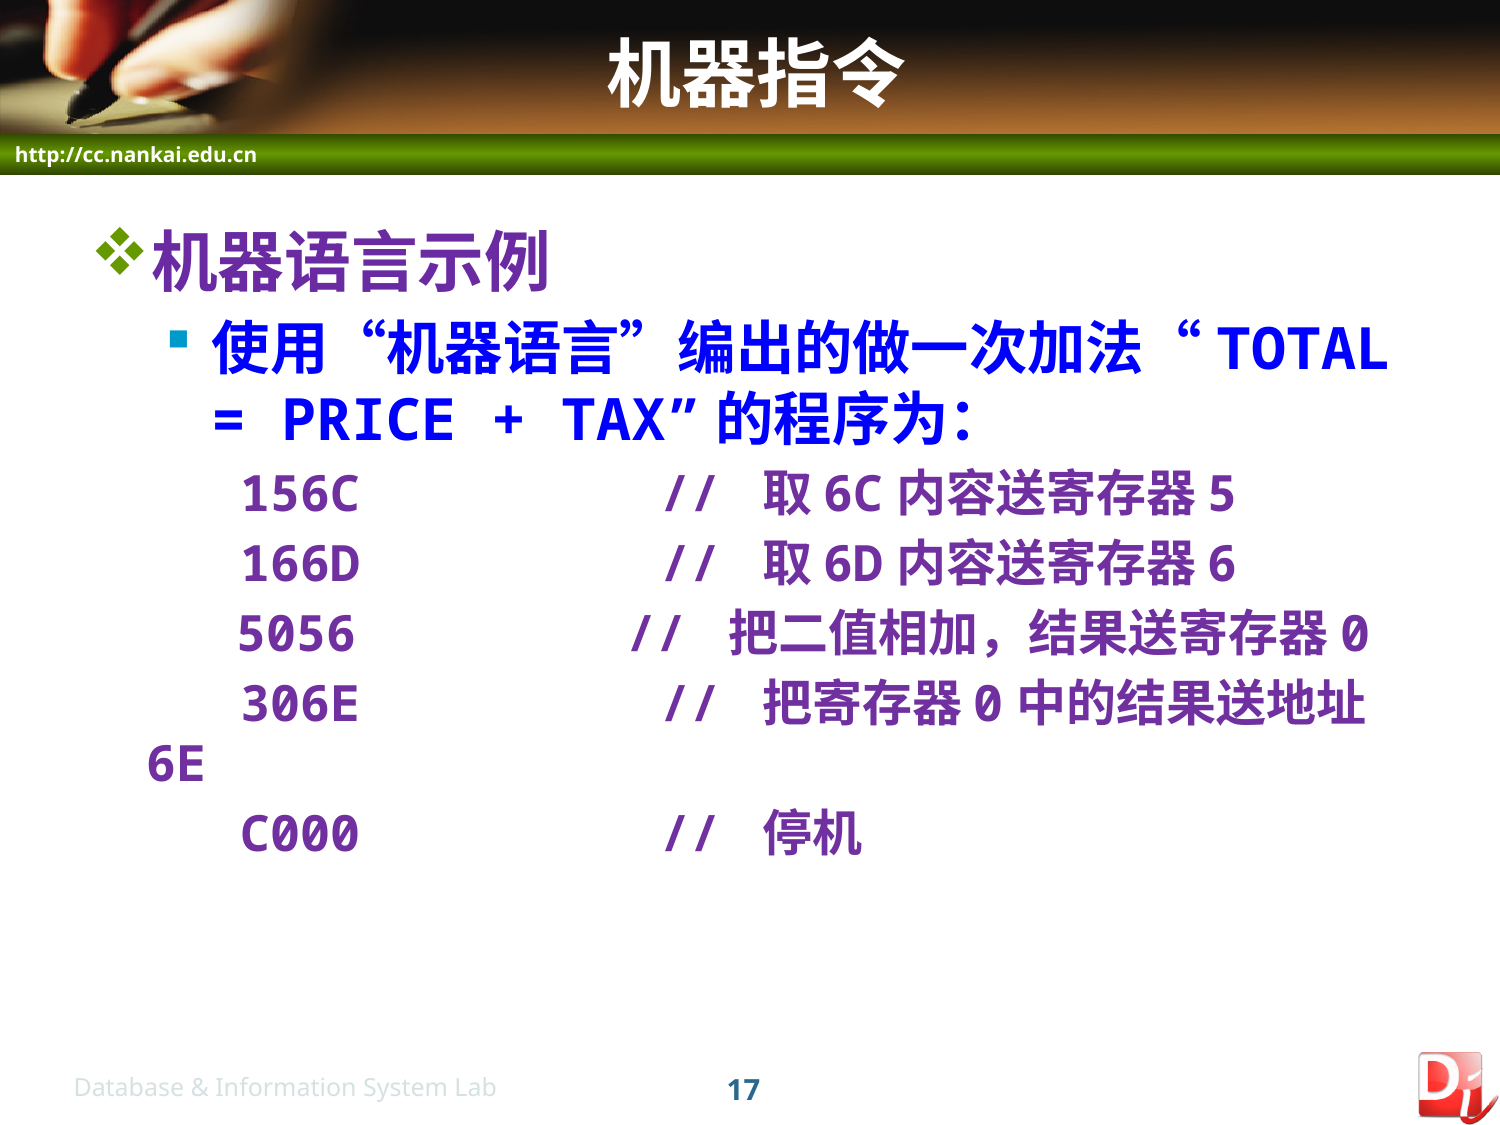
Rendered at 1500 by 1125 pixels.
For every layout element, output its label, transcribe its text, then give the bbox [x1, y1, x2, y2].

title 机器指令 [74, 24, 1438, 118]
picture [0, 0, 1500, 134]
footer Database & Information System Lab [58, 1064, 598, 1114]
picture [1417, 1052, 1500, 1125]
slide_number 17 [607, 1063, 880, 1112]
list 机器语言示例 使用“机器语言”编出的做一次加法“TOTAL = PRICE + TAX”的程序为： 156C // 取6C内容送寄存器5 166D // 取6D内容送寄存器6 5056 // 把二值相加，结果送寄存器0 306E // 把寄存器0中的结果送地址6E C000 // 停机 [74, 212, 1413, 1038]
